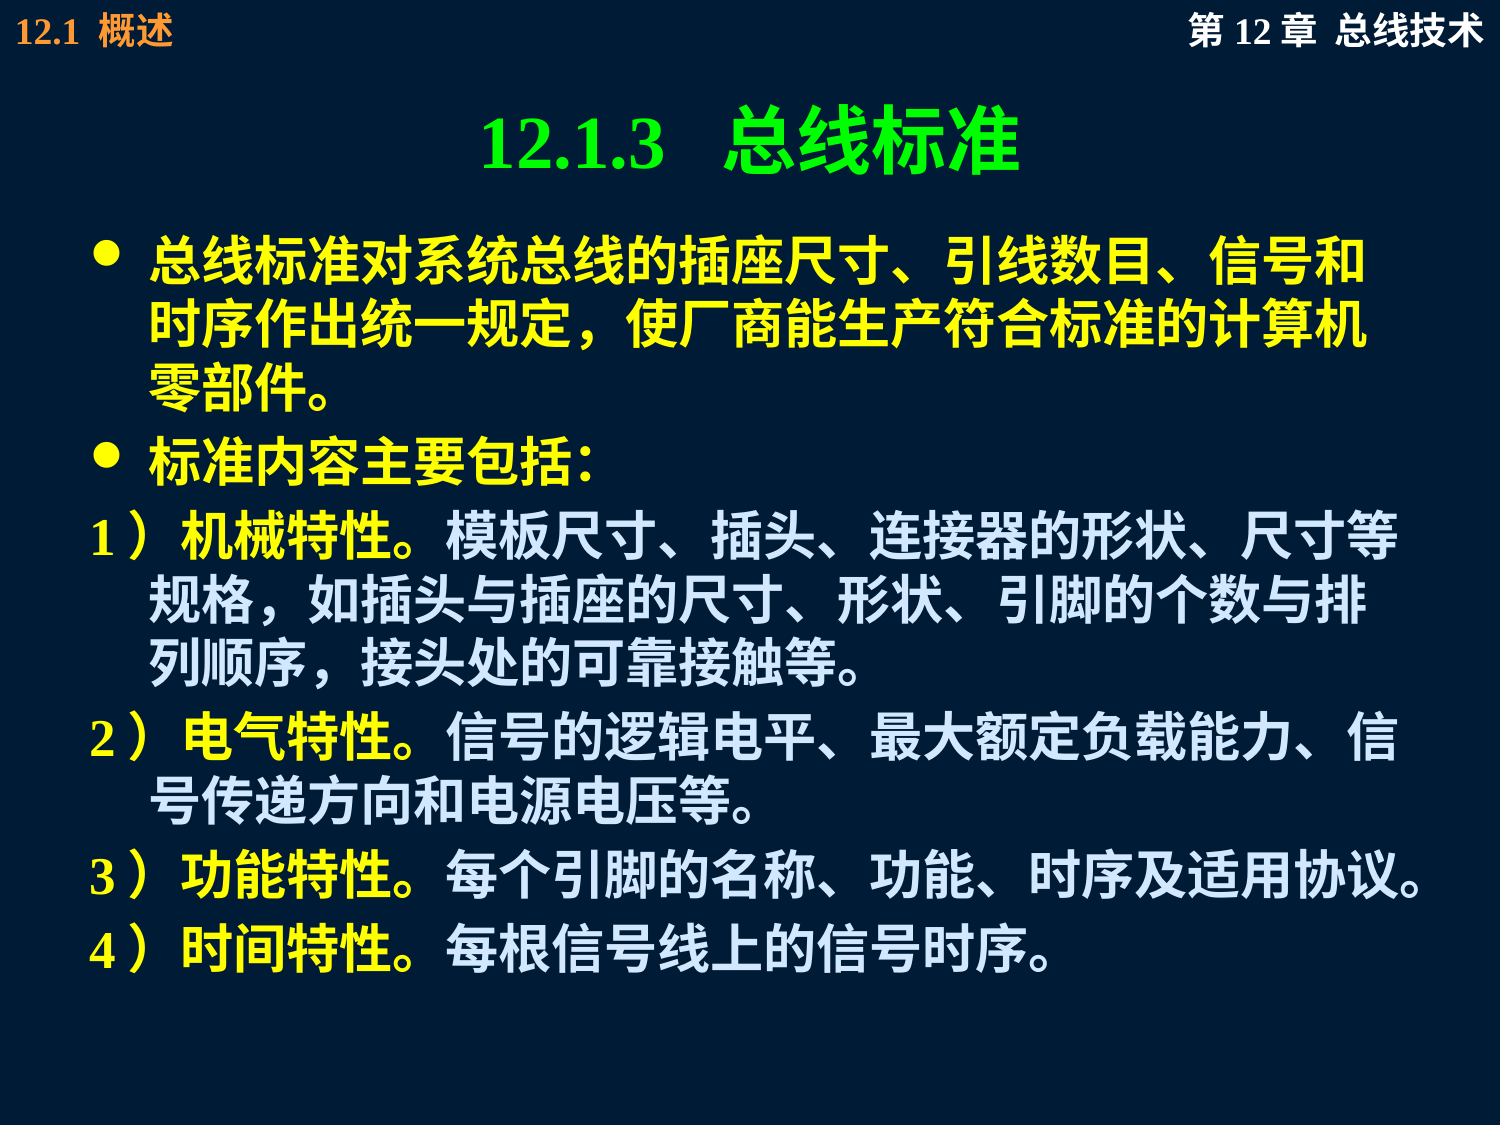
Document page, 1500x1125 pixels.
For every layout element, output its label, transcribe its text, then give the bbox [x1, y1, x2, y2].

list 总线标准对系统总线的插座尺寸、引线数目、信号和时序作出统一规定，使厂商能生产符合标准的计算机零部件。 标准内容主要包括： 1）机械特性。模板尺寸、插头、连接器的形状、尺寸等规格，如插头与插座的尺寸、形状、引脚的个数与排列顺序，接头处的可靠接触等。 2）电气特性。信号的逻辑电平、最大额定负载能力、信号传递方向和电源电压等。 3）功能特性。每个引脚的名称、功能、时序及适用协议。 4）时间特性。每根信号线上的信号时序。 [75, 219, 1425, 1035]
title 12.1.3 总线标准 [75, 45, 1425, 219]
